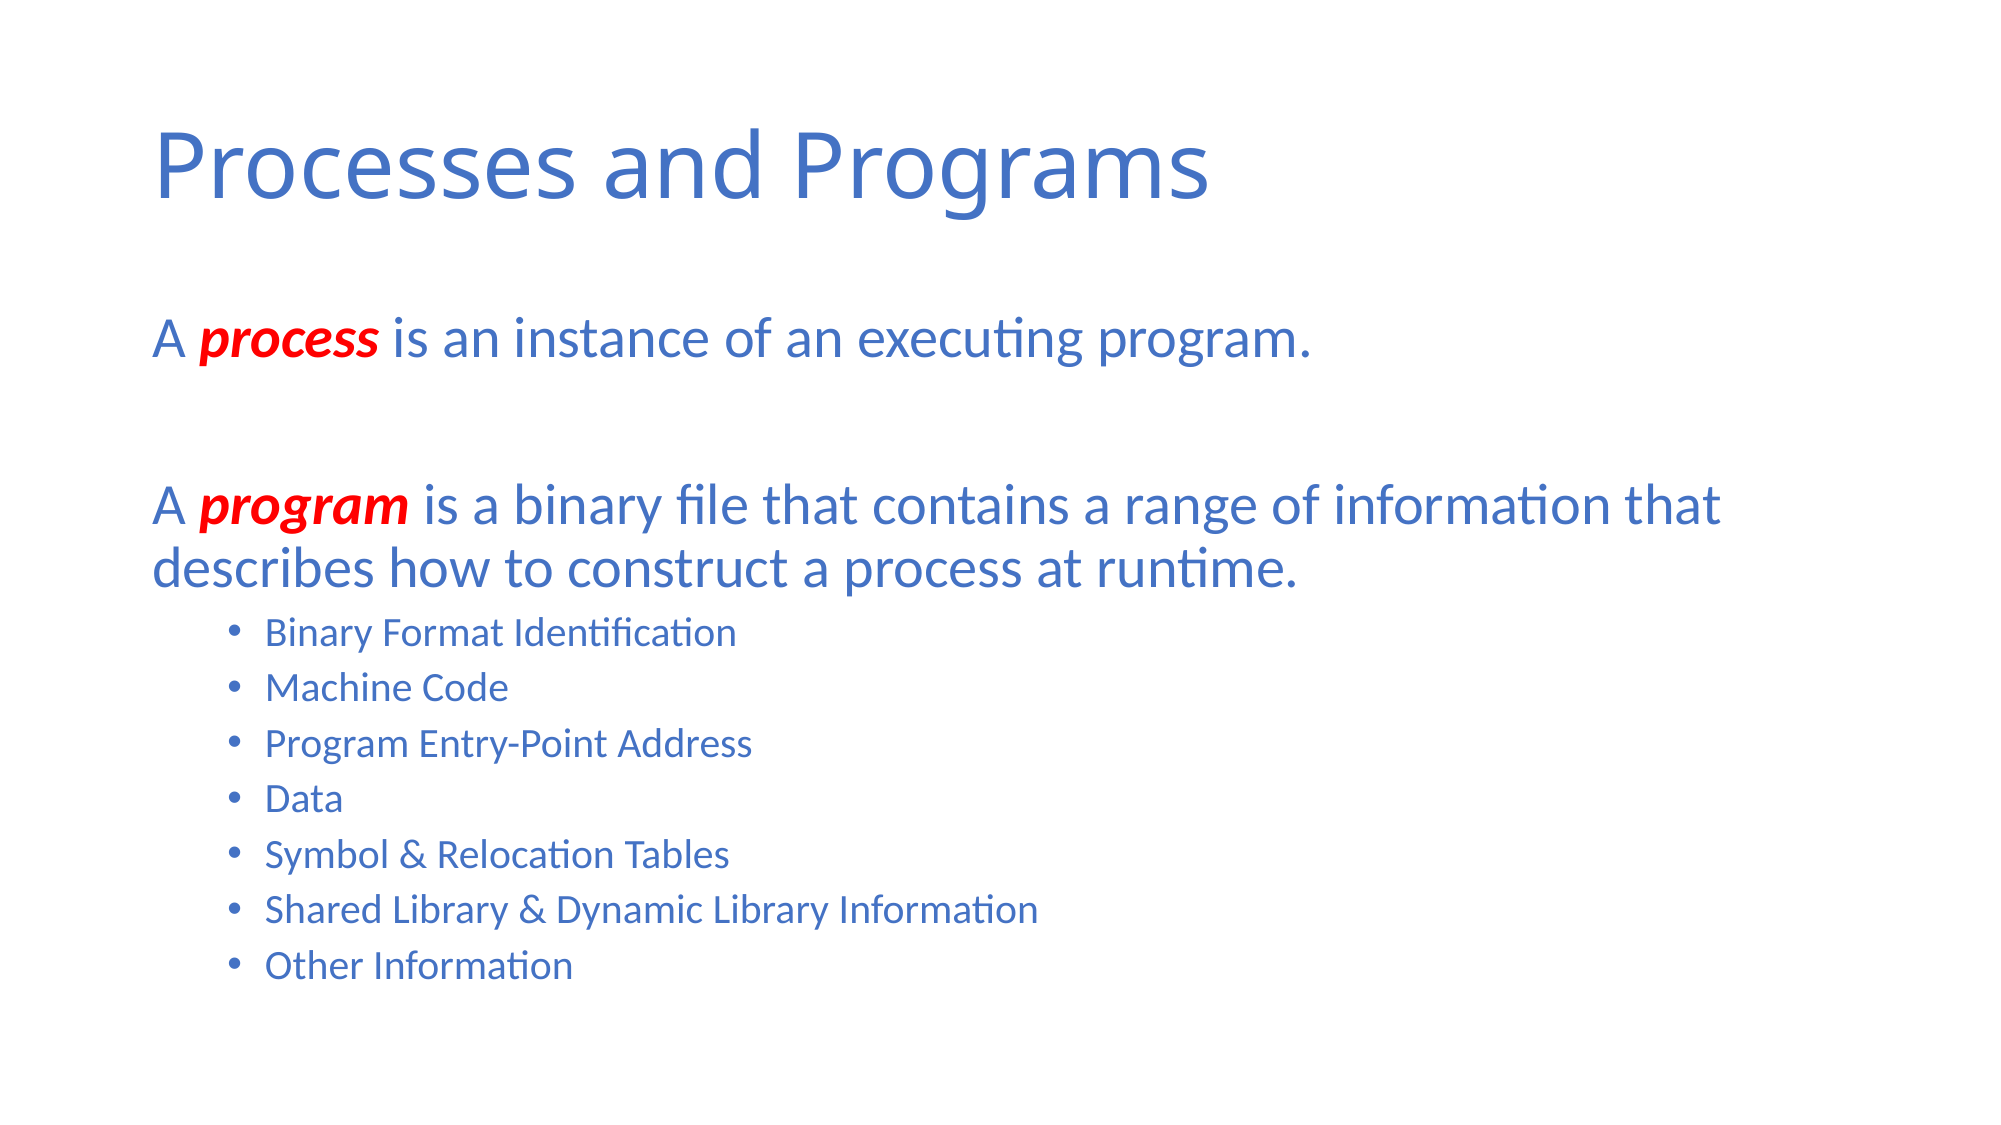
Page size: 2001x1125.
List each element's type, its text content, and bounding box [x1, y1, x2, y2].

list A process is an instance of an executing program. A program is a binary file that contains a range of information that describes how to construct a process at runtime. Binary Format Identification Machine Code Program Entry-Point Address Data Symbol & Relocation Tables Shared Library & Dynamic Library Information Other Information [137, 299, 1863, 1014]
title Processes and Programs [137, 59, 1863, 278]
